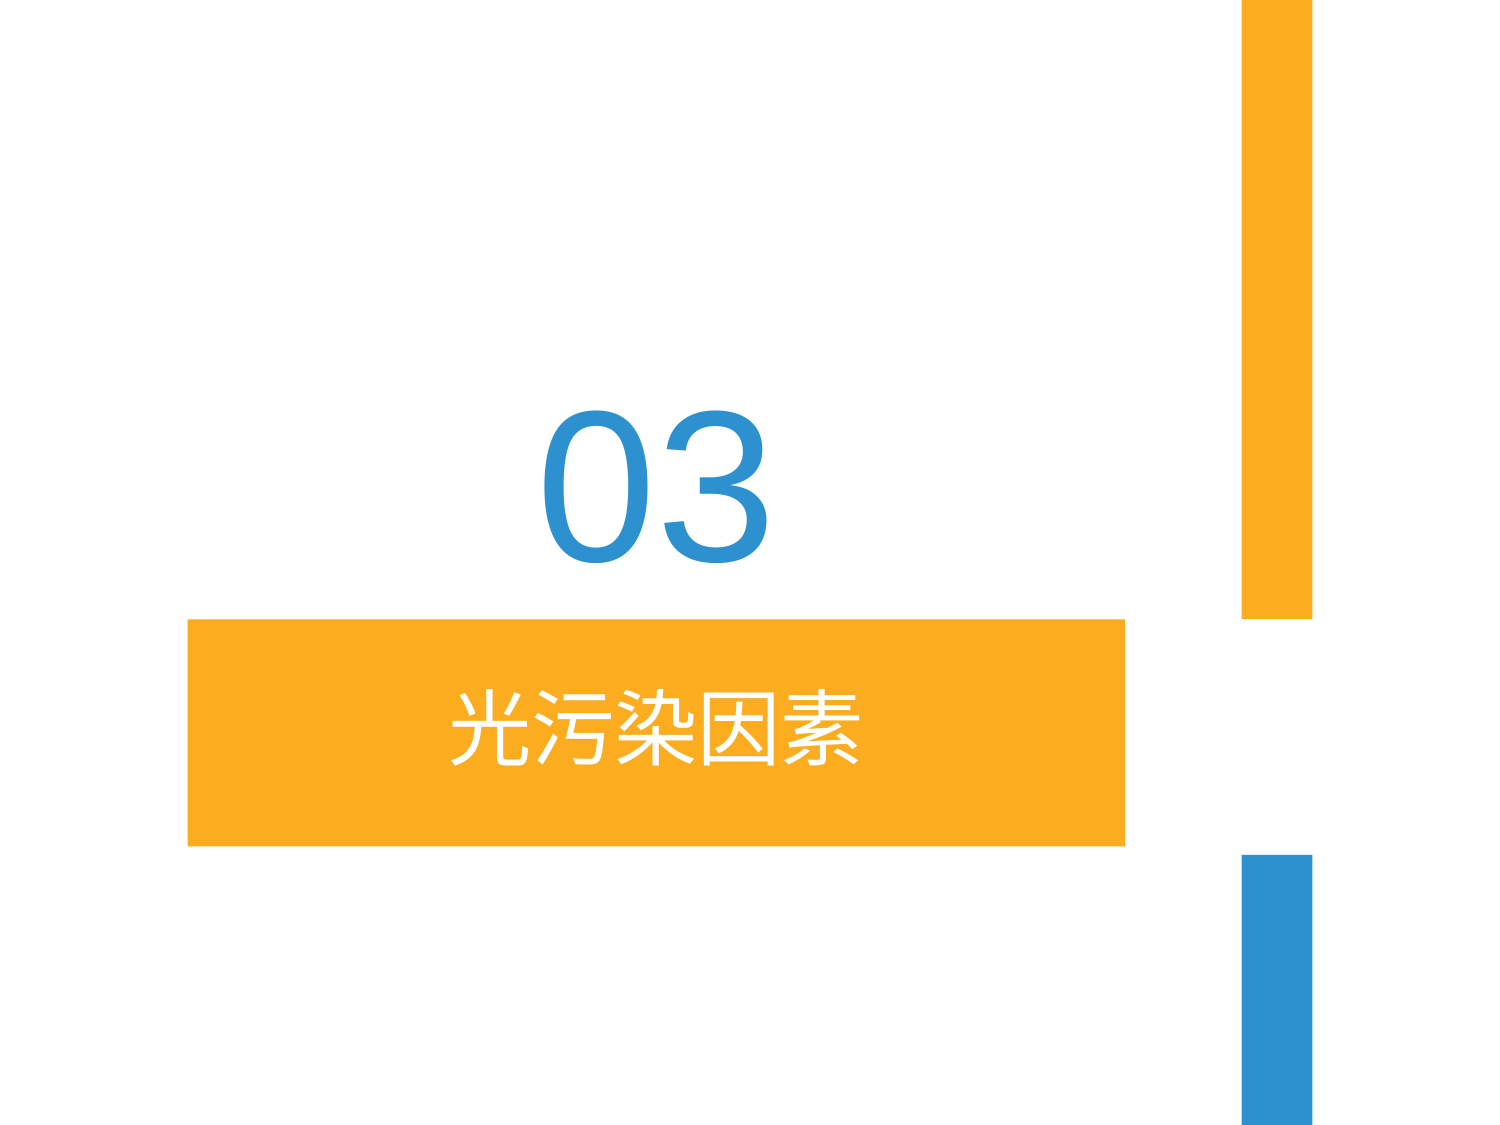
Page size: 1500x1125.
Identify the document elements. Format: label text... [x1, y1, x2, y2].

text_box 03 [86, 356, 1226, 542]
picture [0, 0, 1500, 1125]
title 光污染因素 [187, 619, 1125, 847]
